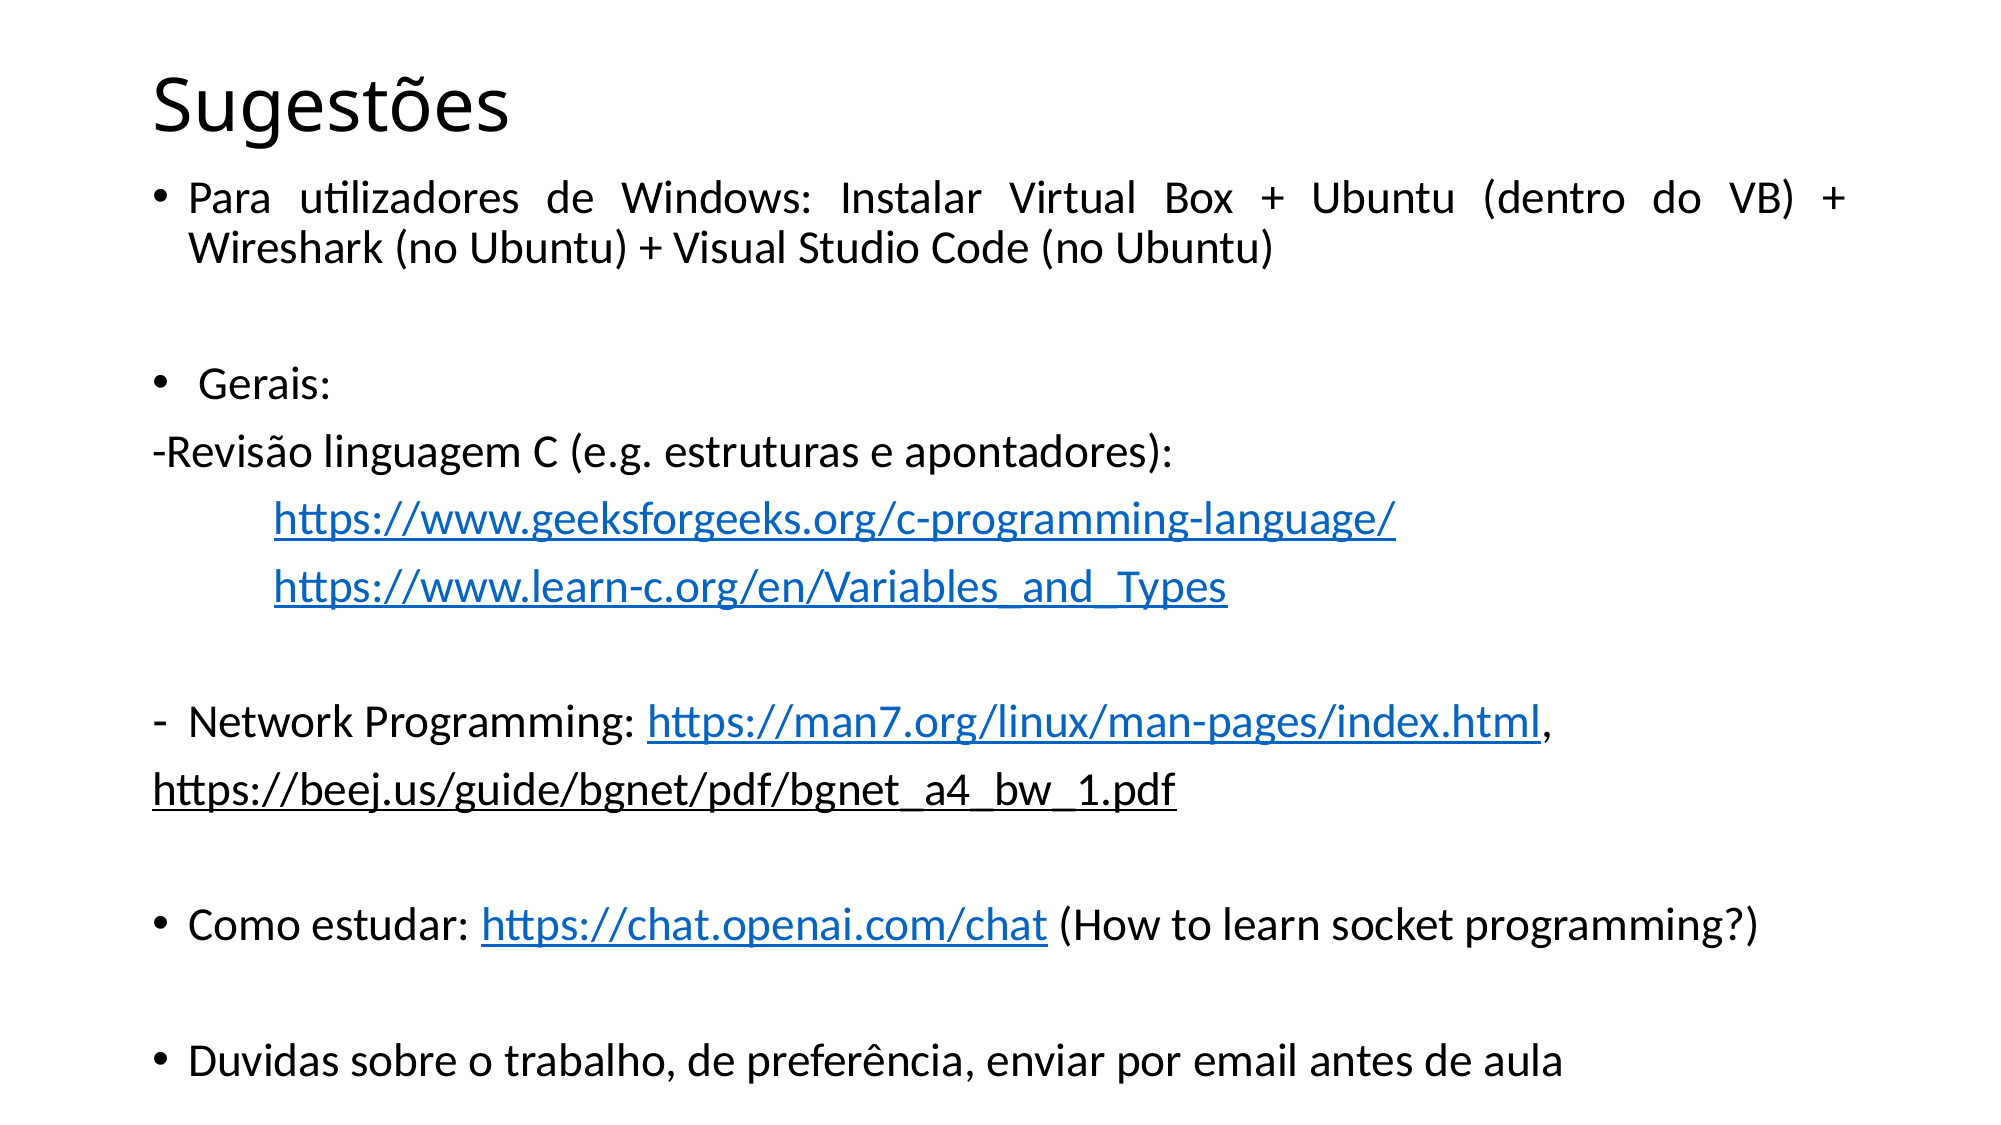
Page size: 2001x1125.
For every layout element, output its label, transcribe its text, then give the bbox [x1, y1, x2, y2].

title Sugestões [137, 59, 1863, 156]
list Para utilizadores de Windows: Instalar Virtual Box + Ubuntu (dentro do VB) + Wireshark (no Ubuntu) + Visual Studio Code (no Ubuntu) Gerais: -Revisão linguagem C (e.g. estruturas e apontadores): https://www.geeksforgeeks.org/c-programming-language/ https://www.learn-c.org/en/Variables_and_Types Network Programming: https://man7.org/linux/man-pages/index.html, https://beej.us/guide/bgnet/pdf/bgnet_a4_bw_1.pdf Como estudar: https://chat.openai.com/chat (How to learn socket programming?) Duvidas sobre o trabalho, de preferência, enviar por email antes de aula [137, 164, 1863, 1098]
